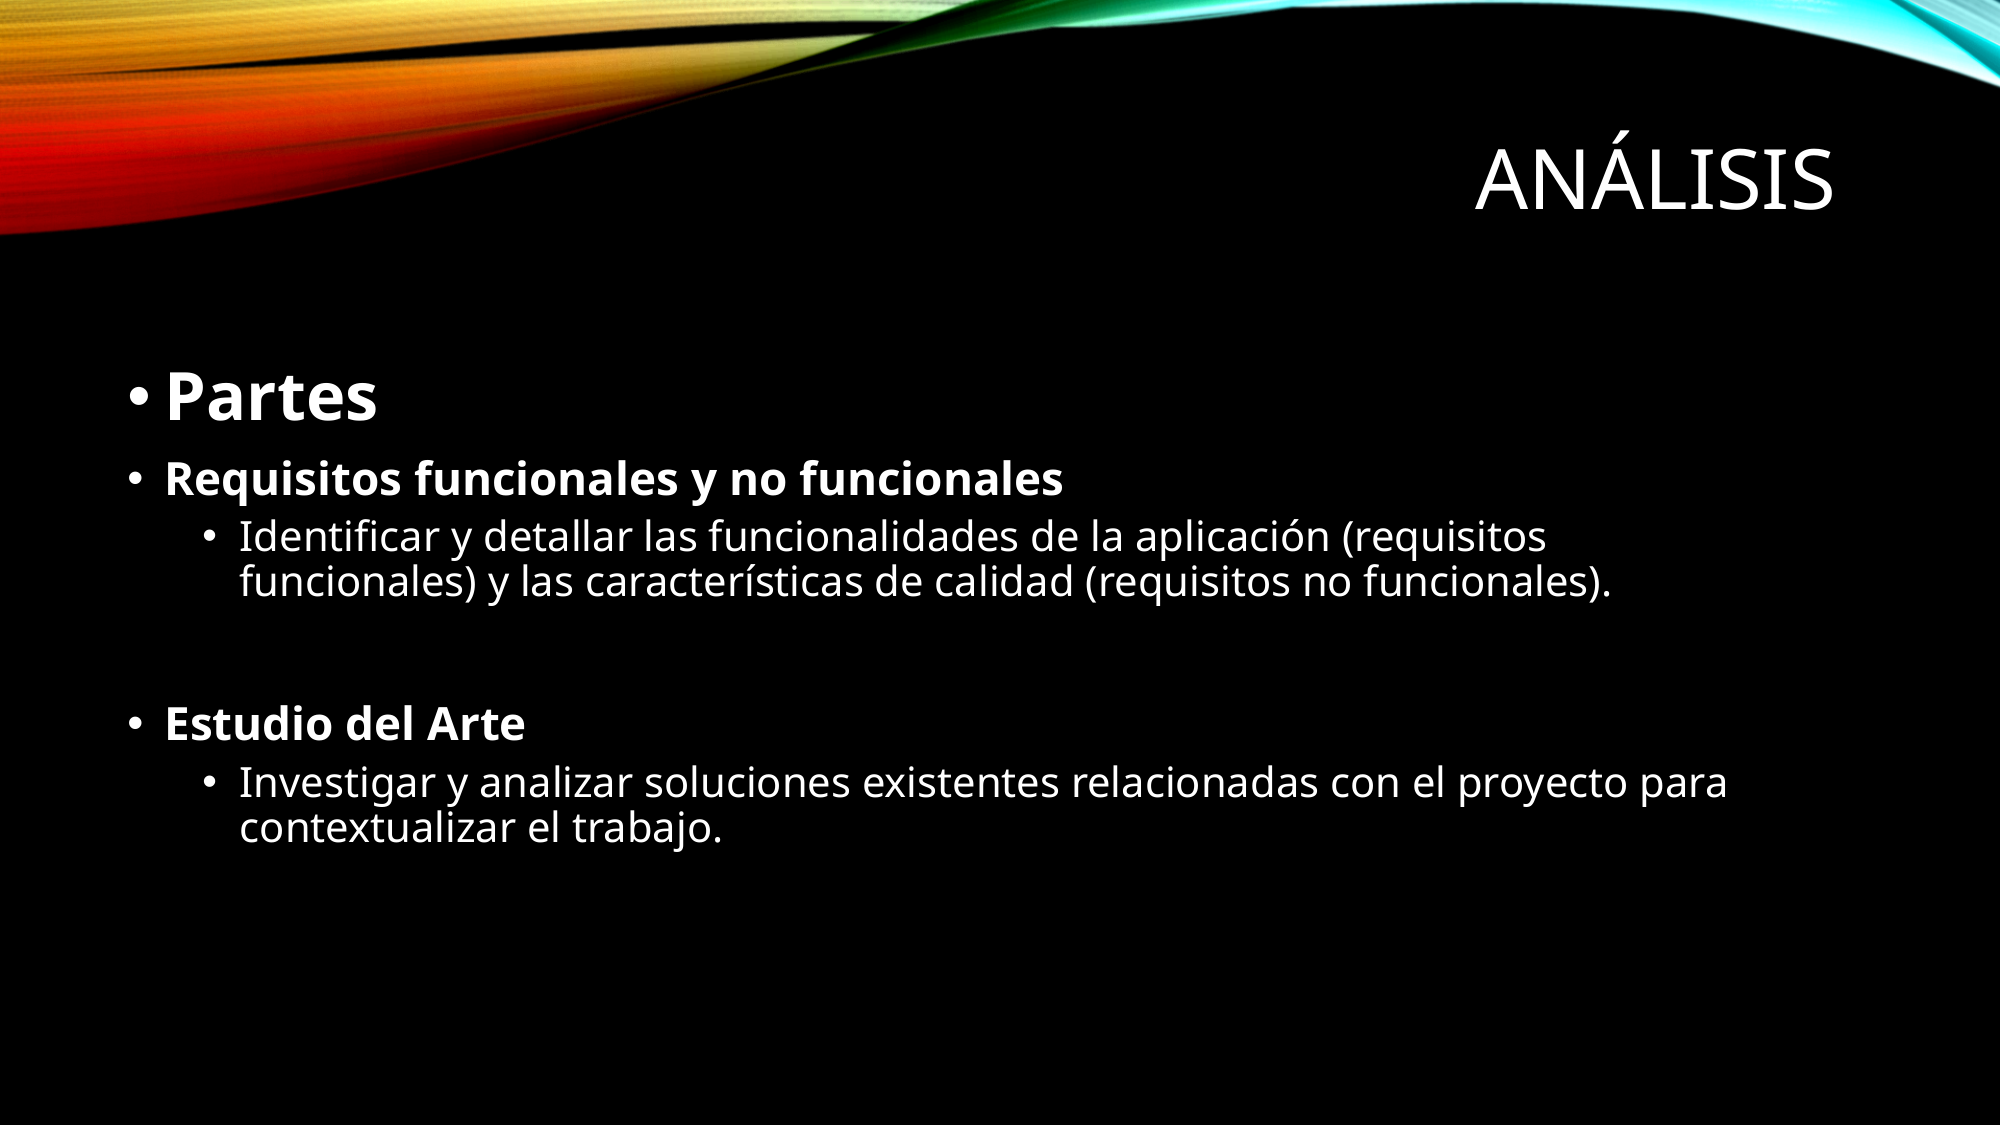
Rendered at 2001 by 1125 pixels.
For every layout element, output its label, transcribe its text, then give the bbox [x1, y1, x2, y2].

picture [0, 0, 2000, 237]
title Análisis [148, 58, 1852, 306]
list Partes Requisitos funcionales y no funcionales Identificar y detallar las funcionalidades de la aplicación (requisitos funcionales) y las características de calidad (requisitos no funcionales). Estudio del Arte Investigar y analizar soluciones existentes relacionadas con el proyecto para contextualizar el trabajo. [112, 355, 1773, 1040]
